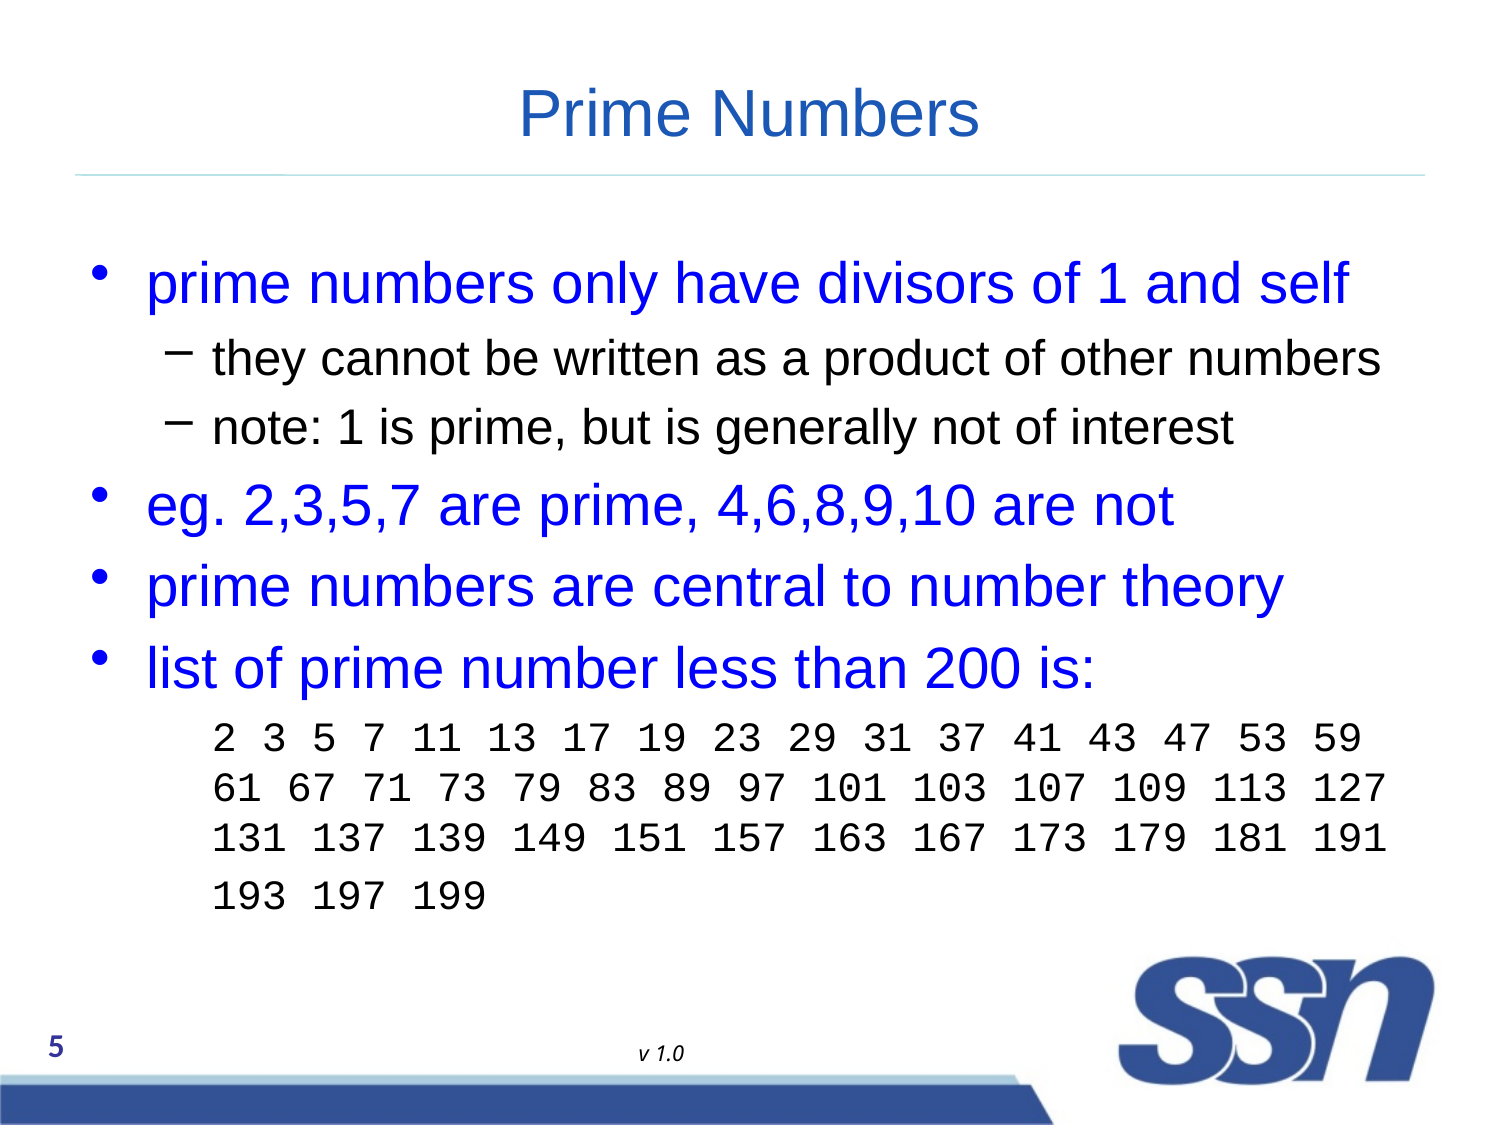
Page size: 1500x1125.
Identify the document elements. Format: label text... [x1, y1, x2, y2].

list prime numbers only have divisors of 1 and self they cannot be written as a product of other numbers note: 1 is prime, but is generally not of interest eg. 2,3,5,7 are prime, 4,6,8,9,10 are not prime numbers are central to number theory list of prime number less than 200 is: 2 3 5 7 11 13 17 19 23 29 31 37 41 43 47 53 59 61 67 71 73 79 83 89 97 101 103 107 109 113 127 131 137 139 149 151 157 163 167 173 179 181 191 193 197 199 [75, 237, 1425, 1005]
title Prime Numbers [75, 45, 1425, 175]
picture [0, 913, 1500, 1125]
